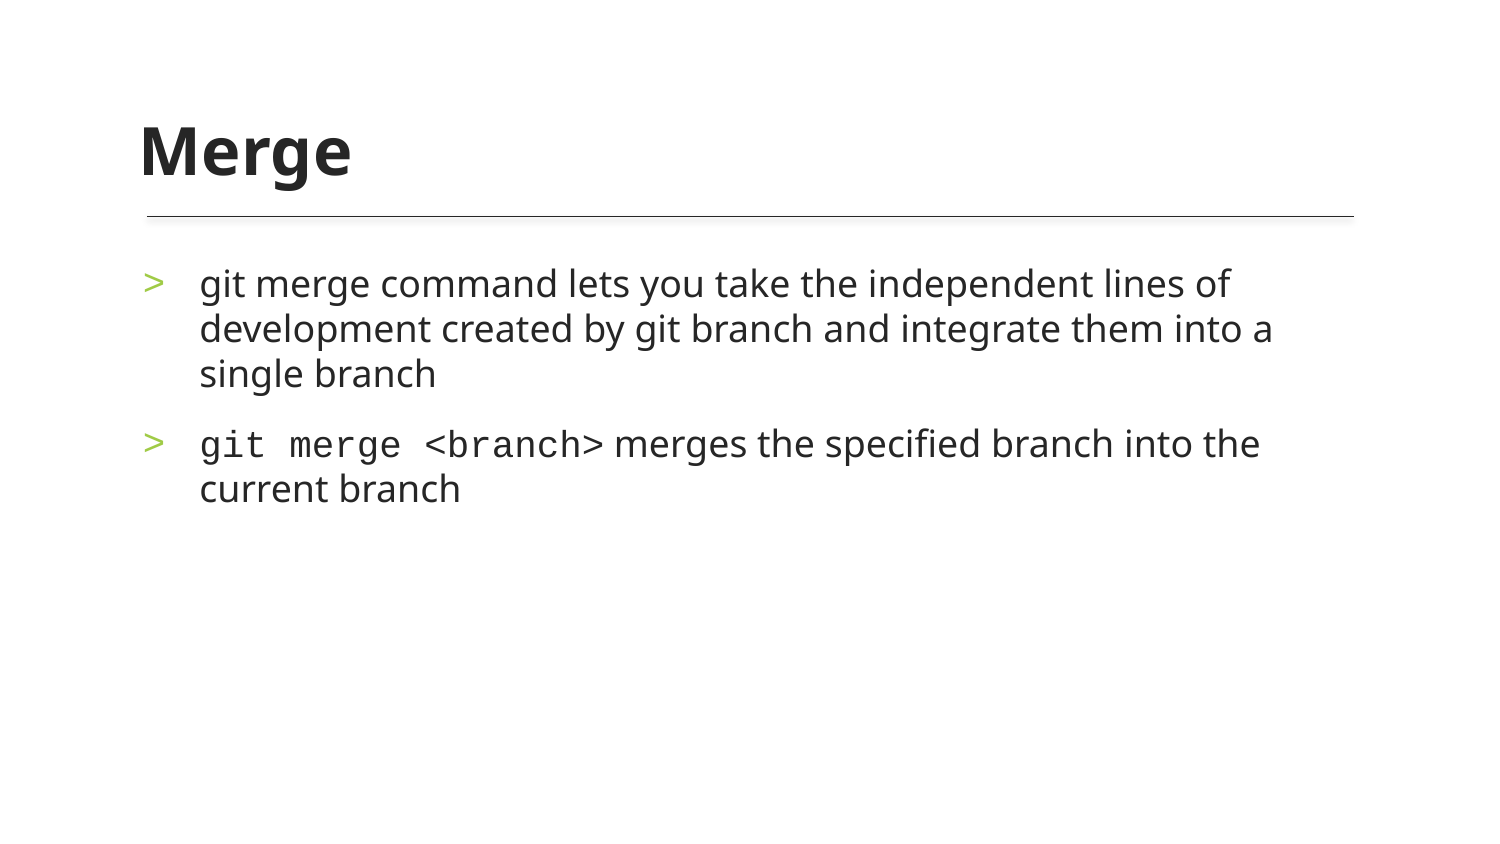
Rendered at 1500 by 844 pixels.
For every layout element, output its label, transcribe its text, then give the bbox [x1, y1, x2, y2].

list git merge command lets you take the independent lines of development created by git branch and integrate them into a single branch git merge <branch> merges the specified branch into the current branch [128, 245, 1356, 737]
title Merge [124, 32, 1332, 197]
